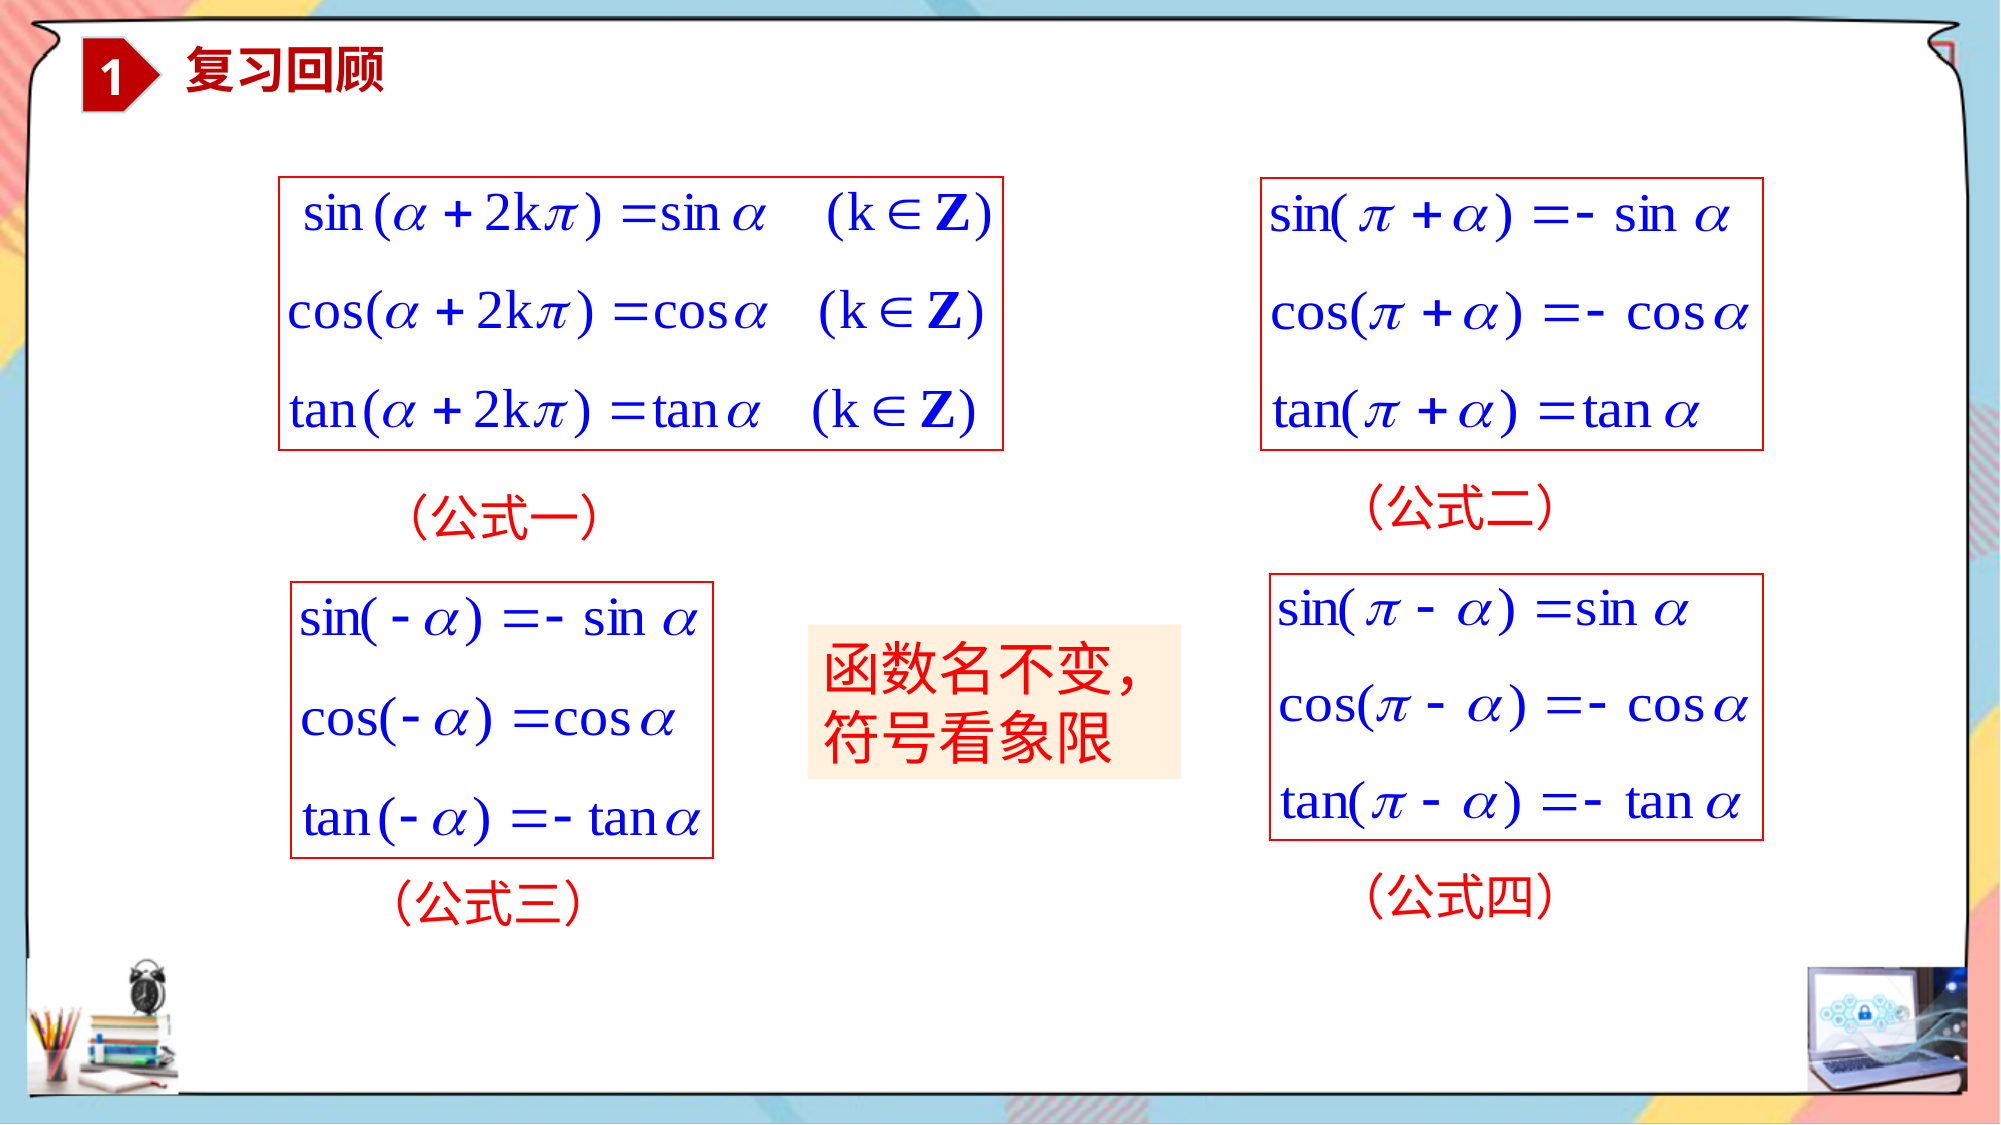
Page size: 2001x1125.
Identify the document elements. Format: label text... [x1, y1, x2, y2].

text_box 复习回顾 [162, 38, 797, 99]
text_box （公式一） [330, 478, 650, 554]
text_box （公式二） [1319, 469, 1675, 545]
text_box （公式三） [348, 865, 712, 941]
text_box 1 [82, 37, 162, 113]
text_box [1261, 179, 1763, 450]
text_box 函数名不变，符号看象限 [807, 624, 1182, 779]
picture [0, 0, 2001, 1125]
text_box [279, 177, 1002, 450]
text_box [1270, 574, 1763, 840]
text_box （公式四） [1319, 857, 1739, 933]
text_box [292, 583, 712, 858]
